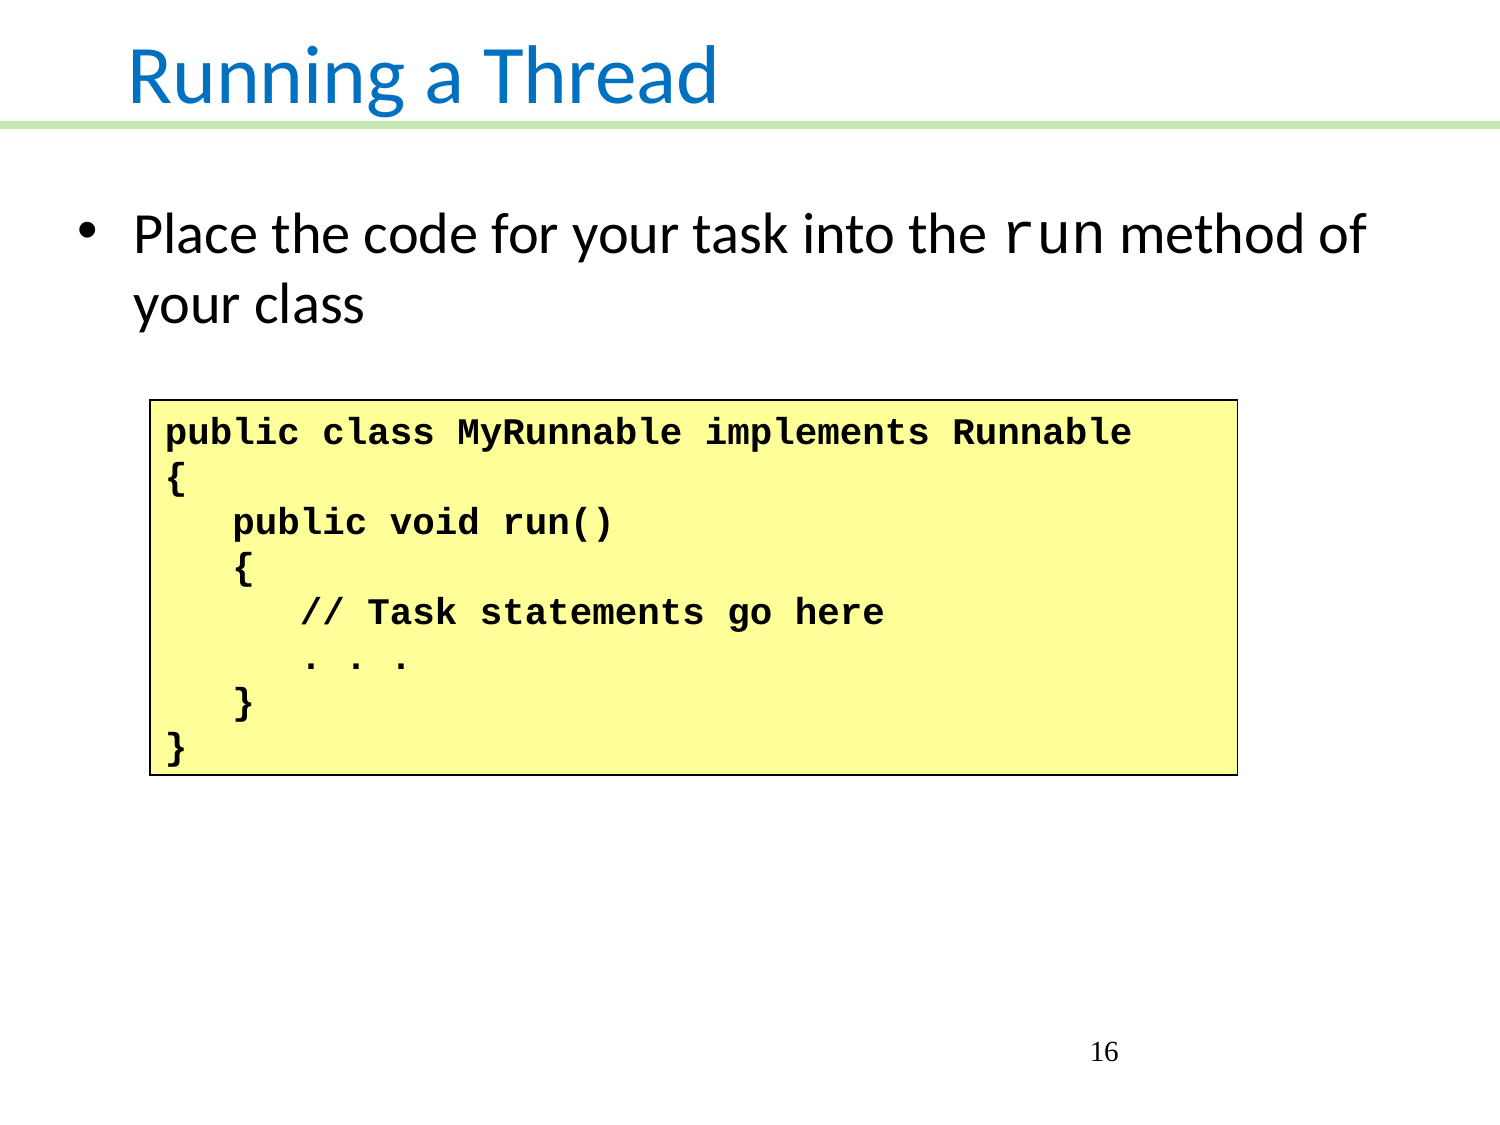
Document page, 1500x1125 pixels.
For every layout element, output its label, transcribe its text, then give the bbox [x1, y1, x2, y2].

text_box public class MyRunnable implements Runnable { public void run() { // Task statements go here . . . } } [150, 399, 1238, 775]
list Place the code for your task into the run method of your class [62, 187, 1438, 938]
text_box Running a Thread [112, 12, 1388, 163]
slide_number 16 [1074, 1025, 1388, 1100]
